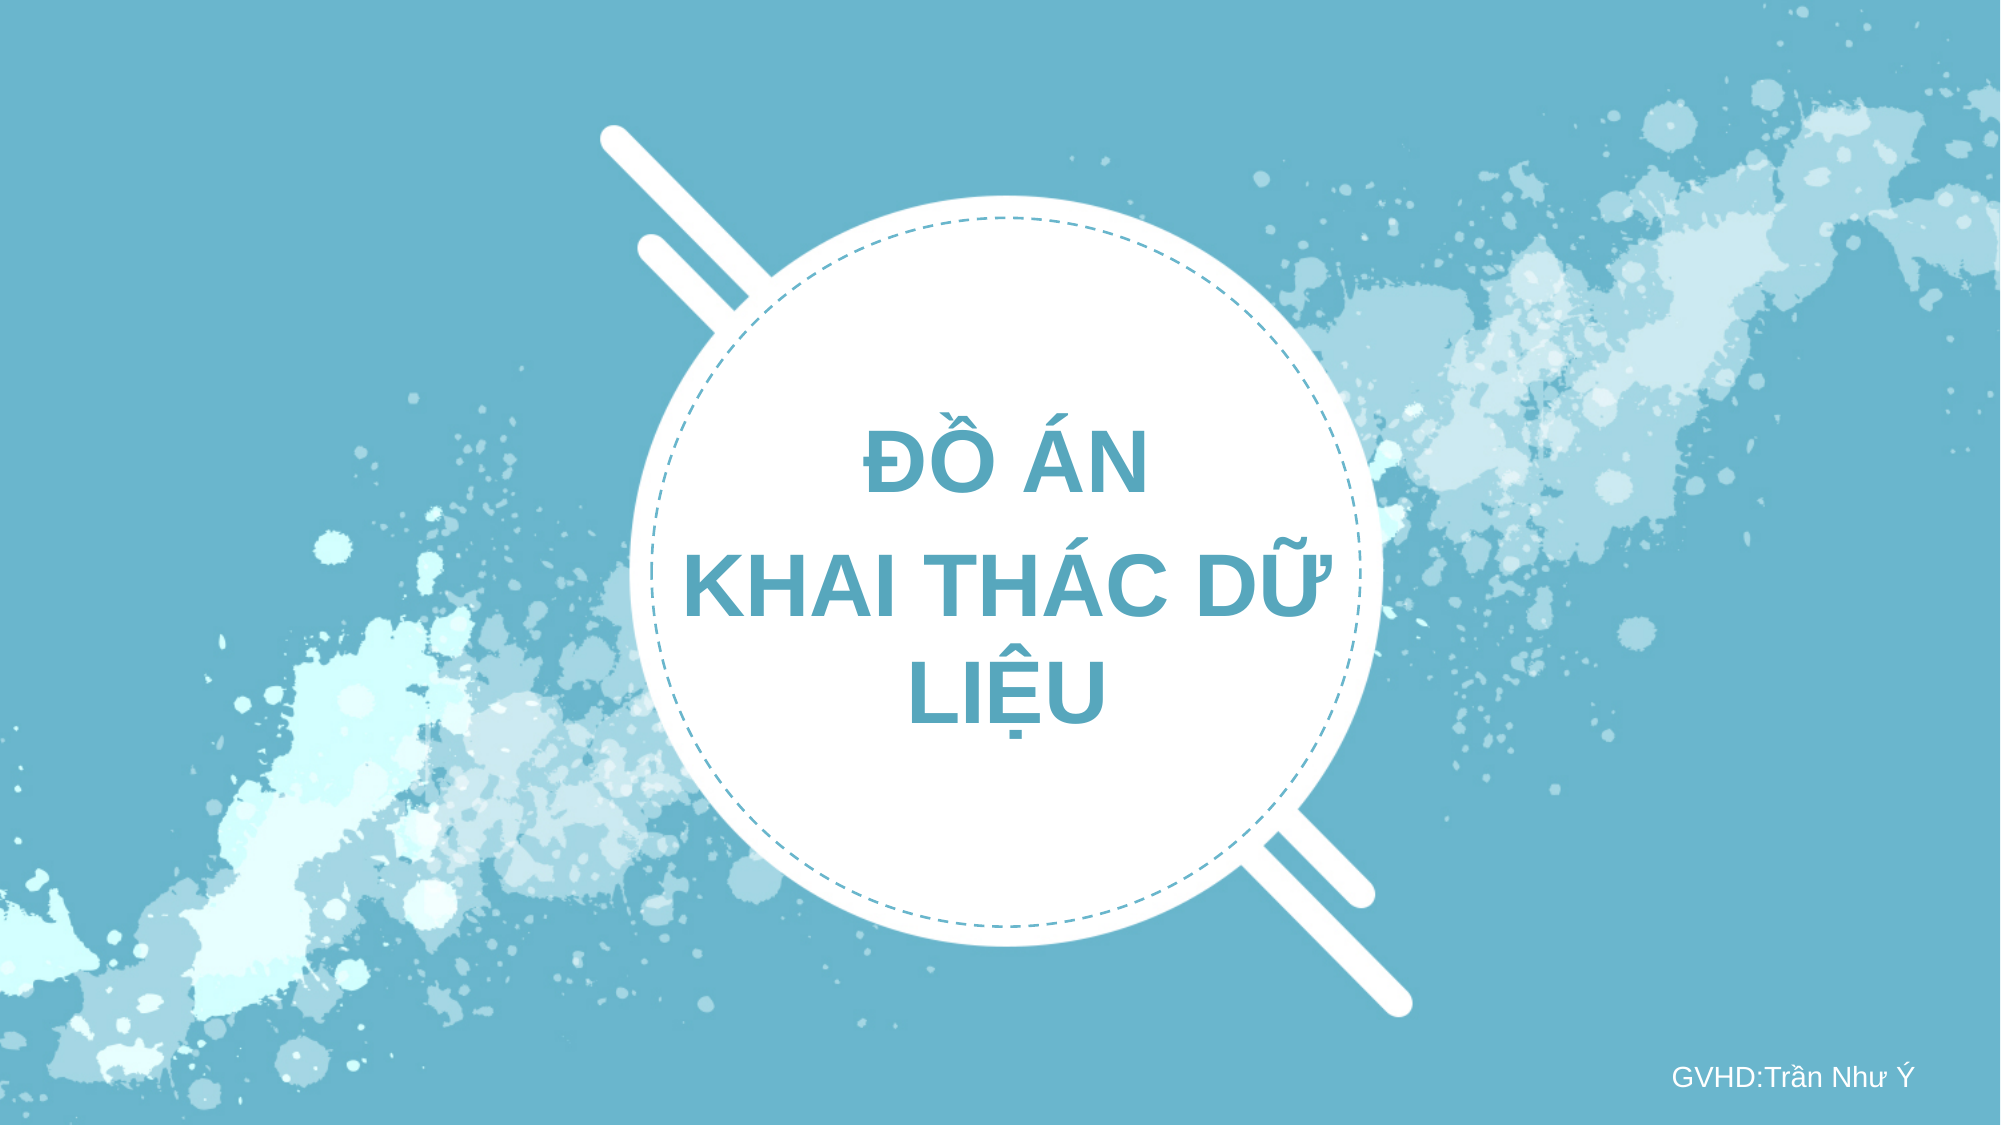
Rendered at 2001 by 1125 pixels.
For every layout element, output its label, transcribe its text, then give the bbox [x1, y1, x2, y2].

list ĐỒ ÁN KHAI THÁC DỮ LIỆU [580, 247, 1434, 897]
text_box GVHD:Trần Như Ý [1656, 1050, 2000, 1101]
picture [0, 0, 2001, 1125]
